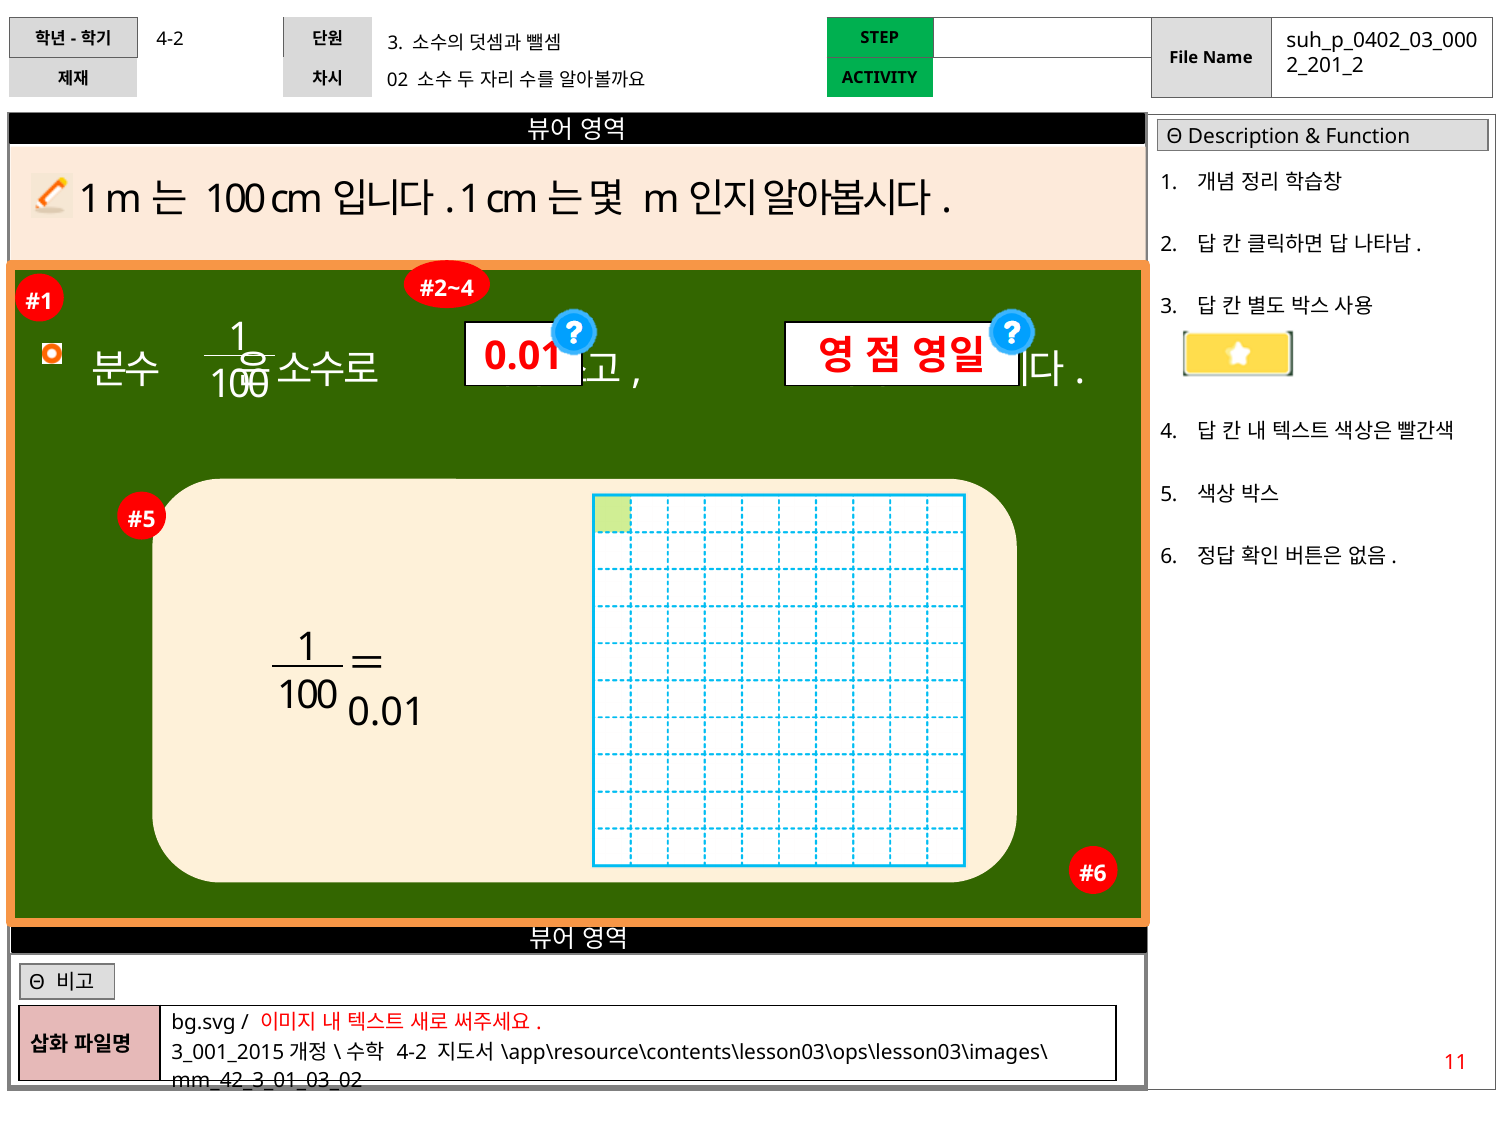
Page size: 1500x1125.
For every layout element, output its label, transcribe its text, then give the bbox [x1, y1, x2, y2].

picture [31, 173, 73, 218]
text_box #5 [115, 489, 169, 542]
text_box #2~4 [401, 258, 493, 311]
text_box 영 점 영일 [785, 322, 1019, 386]
picture [590, 491, 969, 870]
picture [982, 302, 1043, 362]
text_box 분수 은 소수로 이라 쓰고, 이라고 읽습니다. [76, 312, 204, 399]
text_box #1 [13, 271, 66, 324]
text_box [151, 477, 1018, 884]
text_box 0.01 [465, 322, 582, 386]
text_box 4-2 [141, 18, 284, 55]
text_box 개념 정리 학습창 답 칸 클릭하면 답 나타남. 답 칸 별도 박스 사용 답 칸 내 텍스트 색상은 빨간색 색상 박스 정답 확인 버튼은 없음. [1145, 160, 1500, 638]
table_header bg.svg / 이미지 내 텍스트 새로 써주세요. 3_001_2015개정\수학 4-2 지도서\app\resource\contents\lesson03\ops\lesson03\images\mm_42_3_01_03_02 [161, 1006, 1115, 1080]
table_header 삽화 파일명 [20, 1006, 159, 1080]
picture [544, 302, 604, 362]
text_box 3. 소수의 덧셈과 뺄셈 [372, 23, 828, 48]
text_box 02 소수 두 자리 수를 알아볼까요 [372, 60, 821, 96]
table_header 1 [272, 618, 343, 665]
table_cell 100 [204, 356, 275, 403]
picture [42, 343, 62, 364]
text_box ＝0.01 [332, 630, 480, 693]
text_box [9, 145, 1148, 263]
text_box #6 [1066, 843, 1120, 897]
picture [1177, 327, 1297, 379]
text_box 1 m는 100 cm입니다. 1 cm는 몇 m인지 알아봅시다. [63, 165, 1145, 228]
table_header 1 [204, 308, 275, 355]
table_cell 100 [272, 667, 343, 713]
table_header Θ Description & Function [1158, 120, 1487, 150]
text_box 분수 은 소수로 이라 쓰고, 이라고 읽습니다. [275, 312, 1146, 399]
text_box [9, 263, 1148, 925]
text_box suh_p_0402_03_0002_201_2 [1271, 18, 1500, 84]
